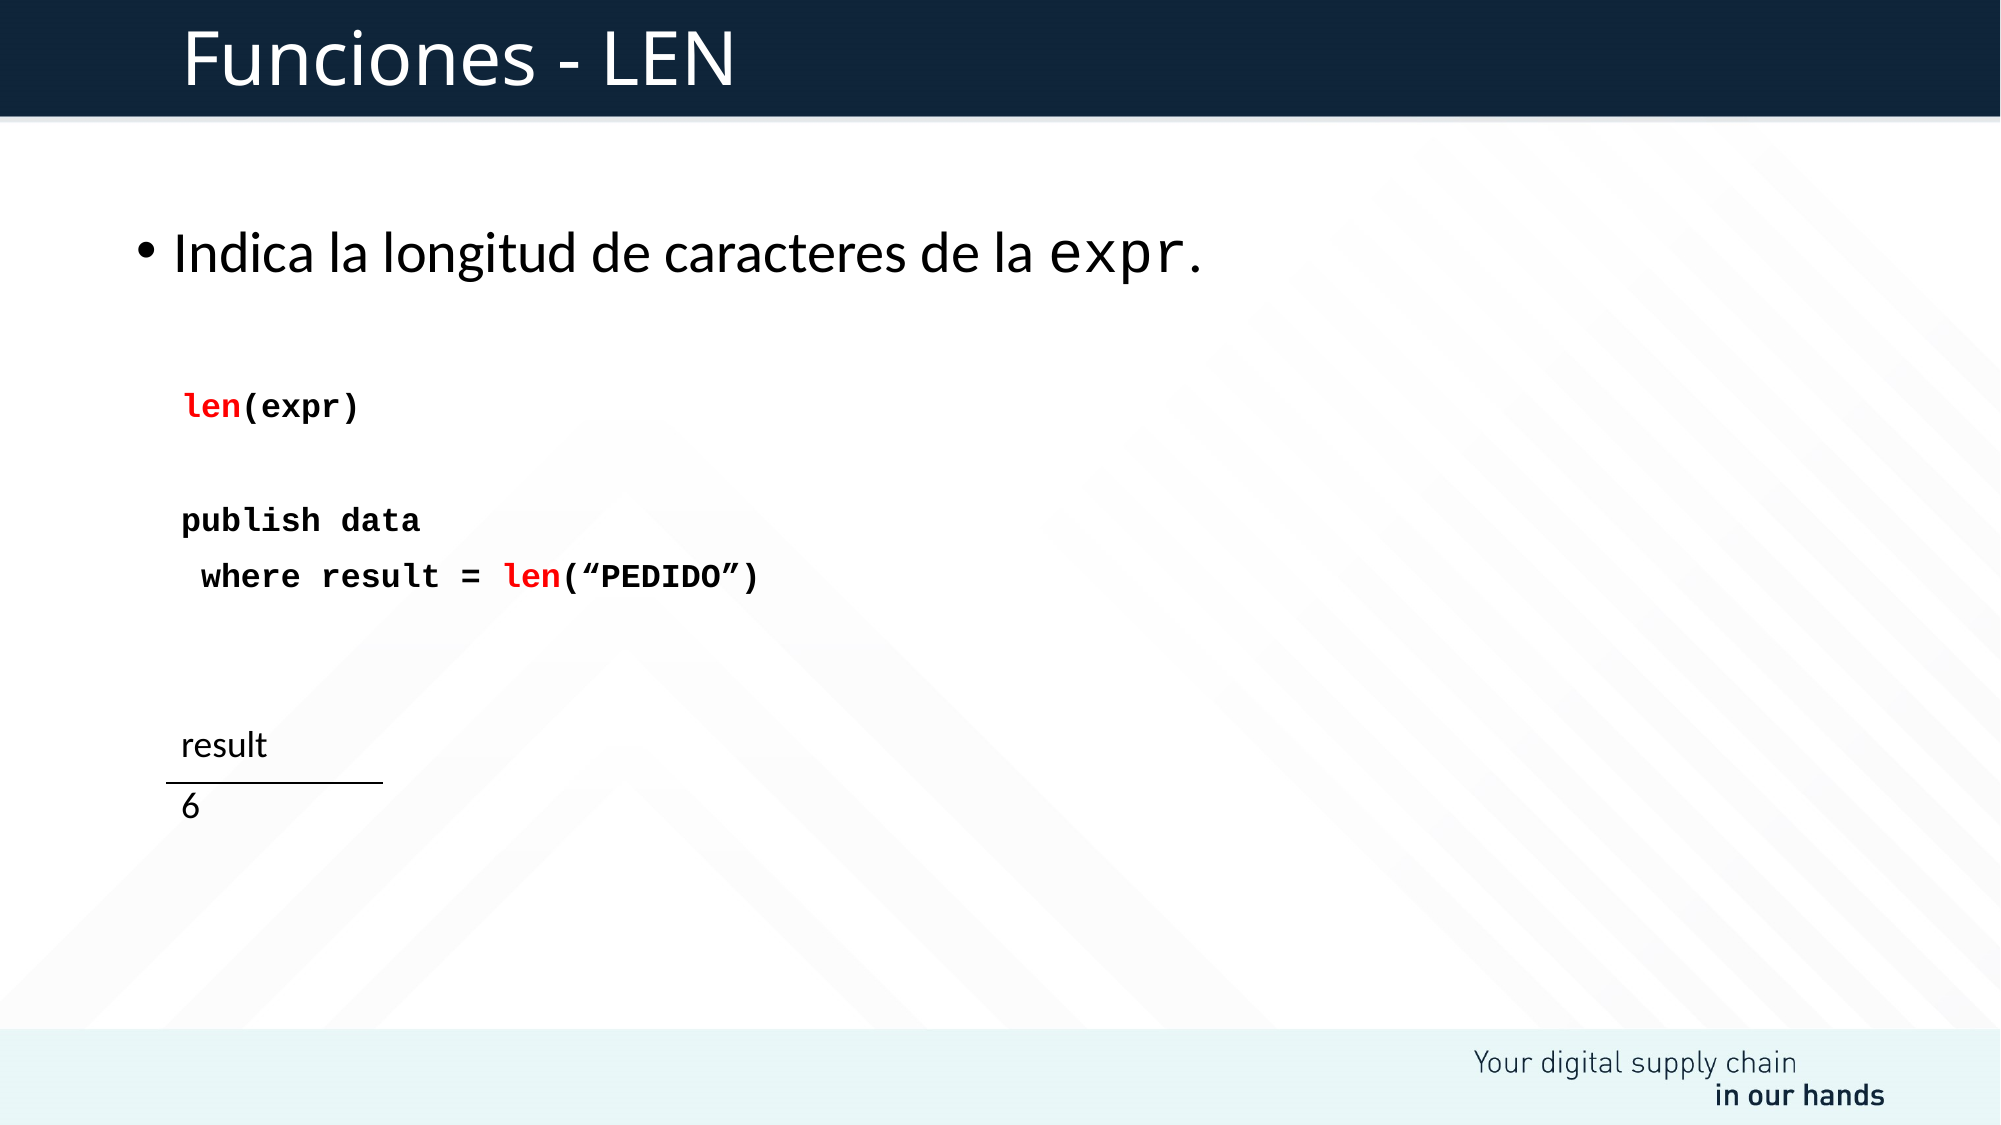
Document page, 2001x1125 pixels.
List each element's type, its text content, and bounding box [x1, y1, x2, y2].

title Funciones - LEN [166, 0, 1674, 124]
table_cell 6 [166, 784, 383, 844]
text_box len(expr) publish data where result = len(“PEDIDO”) [166, 381, 1114, 658]
list Indica la longitud de caracteres de la expr. [121, 214, 1979, 382]
picture [0, 0, 2001, 1125]
table_header result [166, 722, 383, 782]
